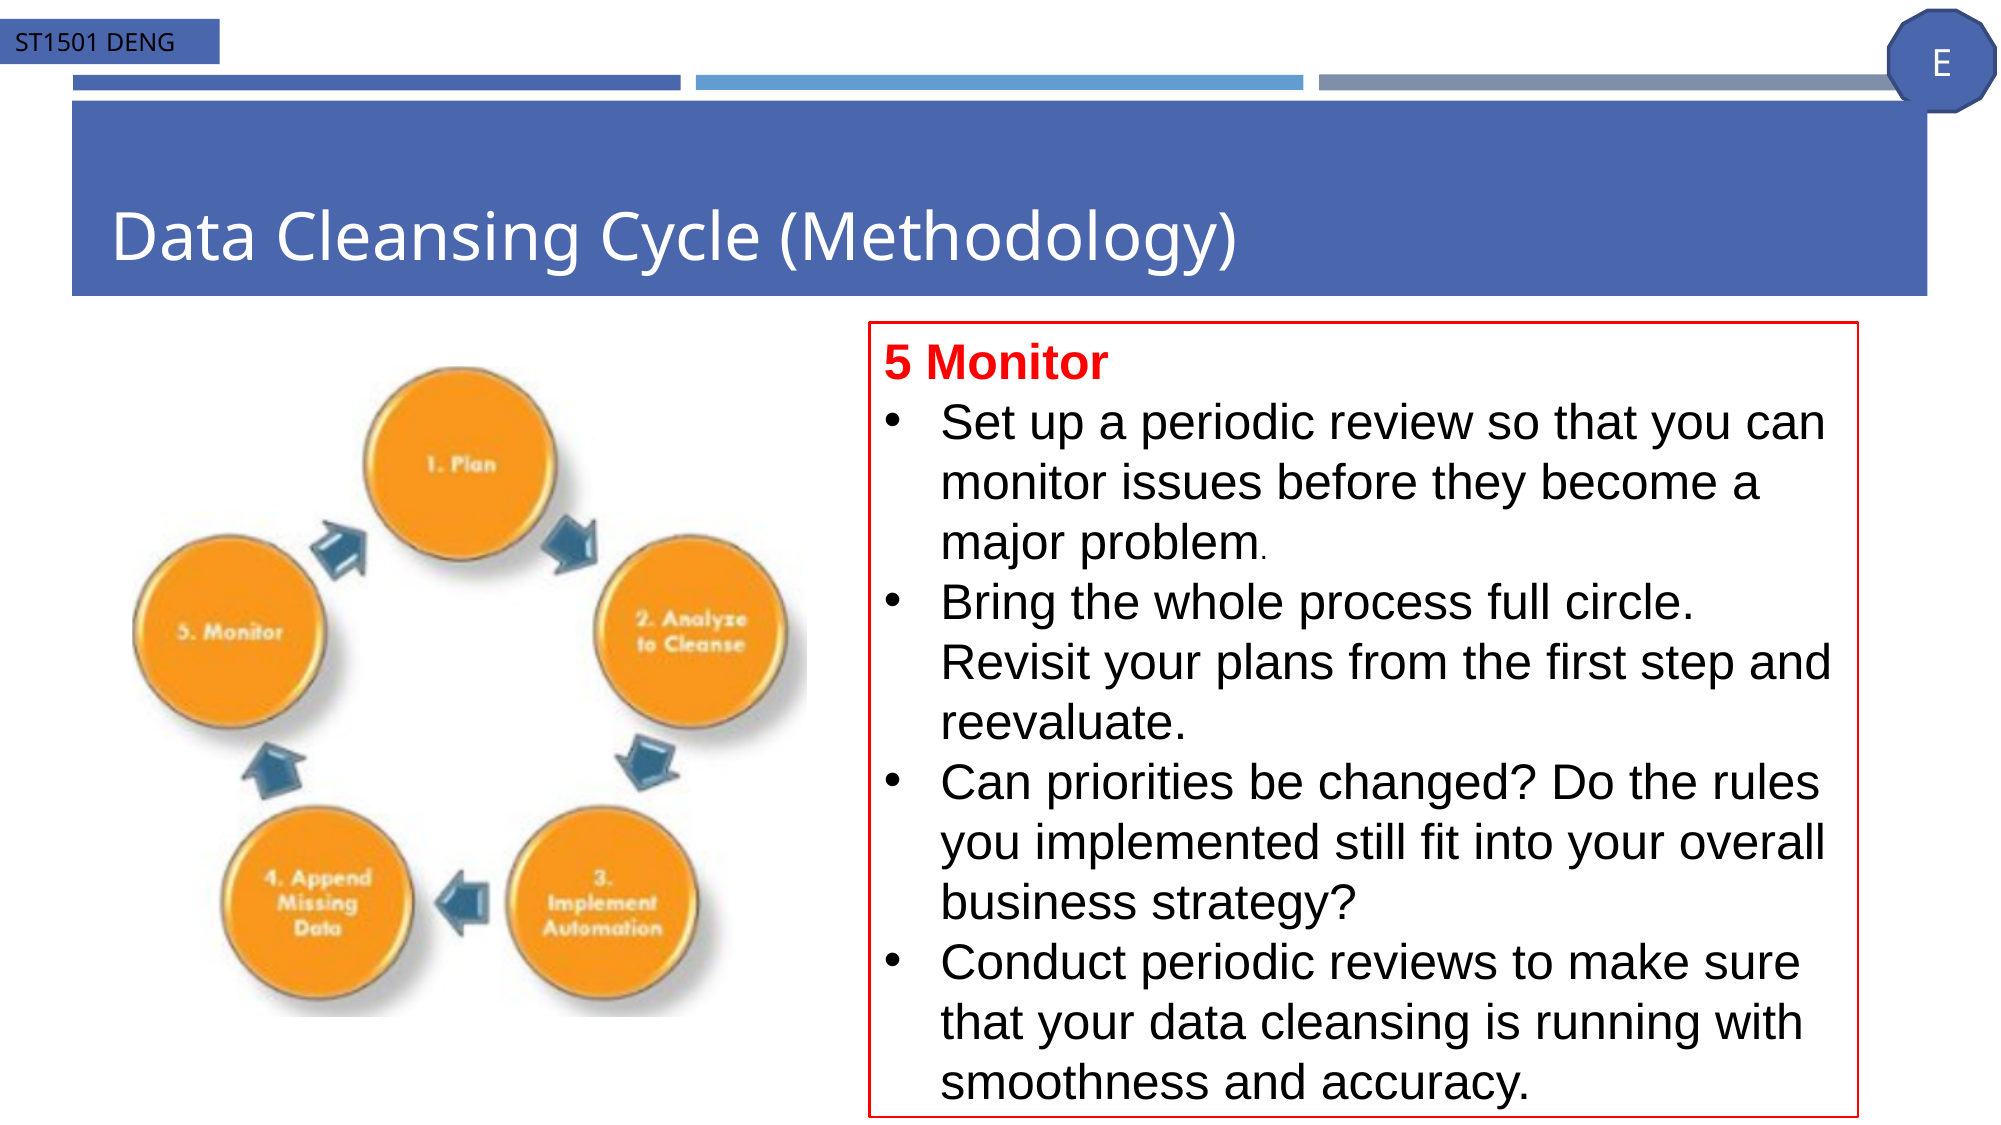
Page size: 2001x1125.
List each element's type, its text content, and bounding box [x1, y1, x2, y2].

title Data Cleansing Cycle (Methodology) [95, 115, 1905, 282]
text_box 5 Monitor Set up a periodic review so that you can monitor issues before they become a major problem. Bring the whole process full circle. Revisit your plans from the first step and reevaluate. Can priorities be changed? Do the rules you implemented still fit into your overall business strategy? Conduct periodic reviews to make sure that your data cleansing is running with smoothness and accuracy. [869, 322, 1858, 1117]
picture [132, 366, 807, 1017]
